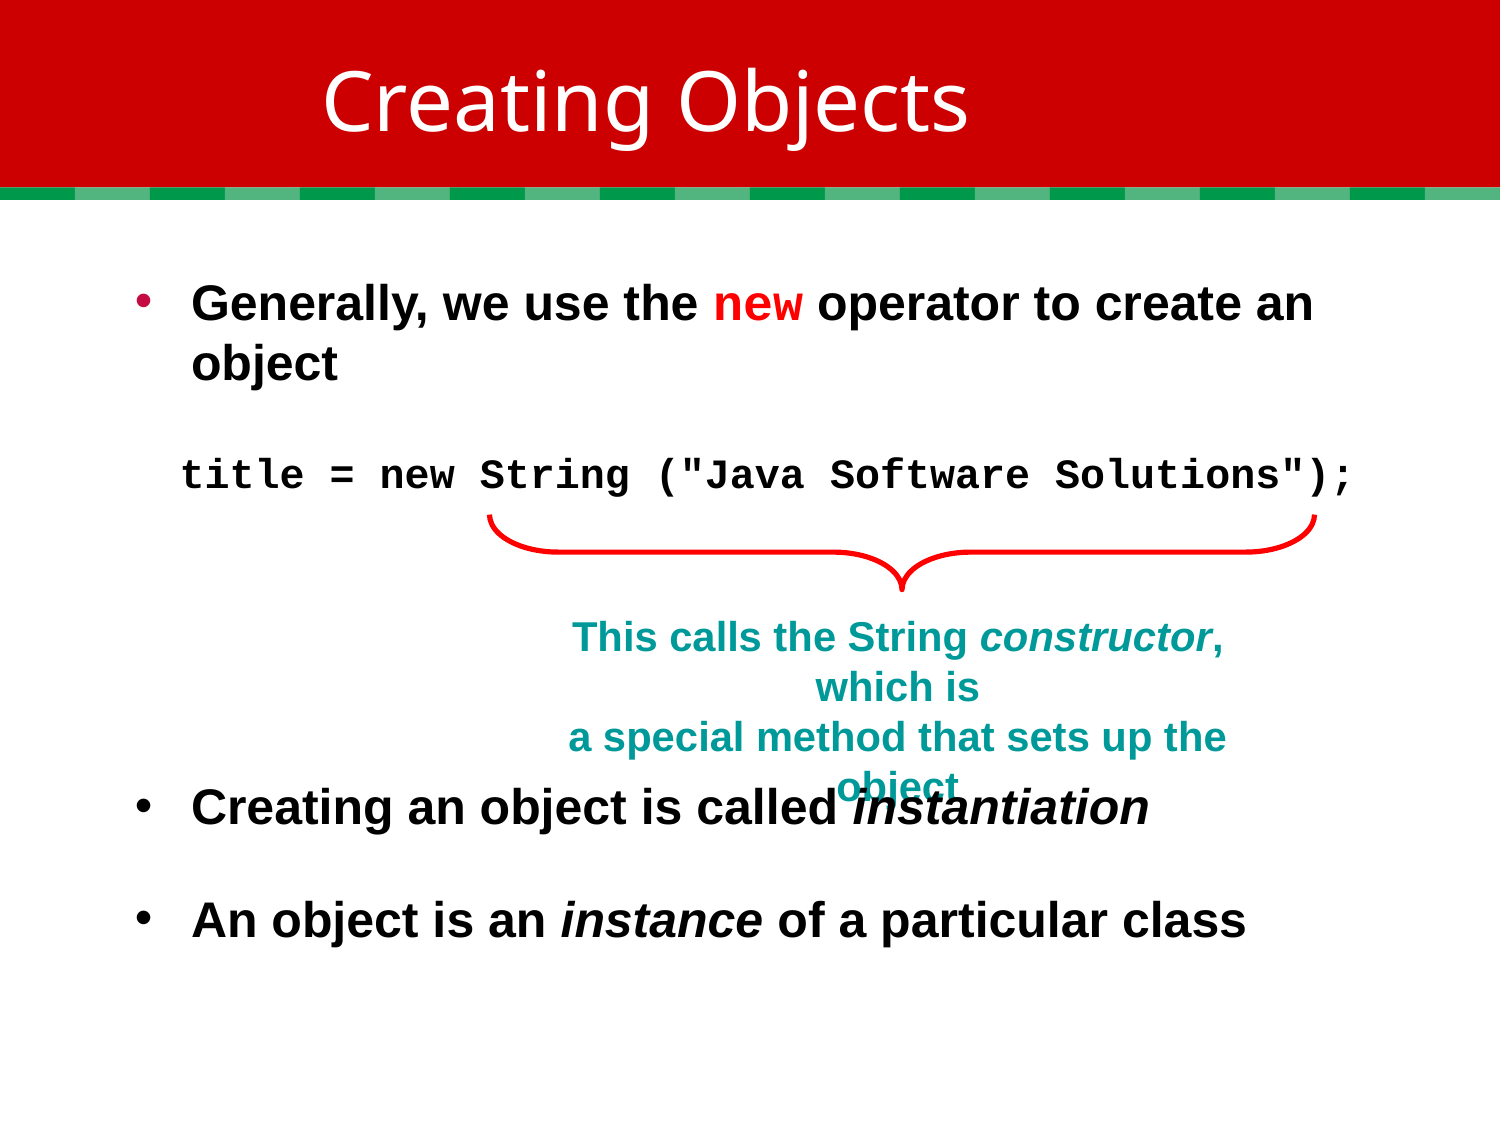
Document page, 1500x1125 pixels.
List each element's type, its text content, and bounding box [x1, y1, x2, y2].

text_box An object is an instance of a particular class [119, 879, 1408, 968]
text_box Creating an object is called instantiation [119, 767, 1395, 855]
text_box [489, 514, 1315, 590]
title Creating Objects [75, 0, 1218, 198]
list Generally, we use the new operator to create an object [119, 262, 1370, 480]
text_box title = new String ("Java Software Solutions"); [164, 439, 1370, 505]
text_box This calls the String constructor, which is a special method that sets up the object [505, 602, 1291, 718]
